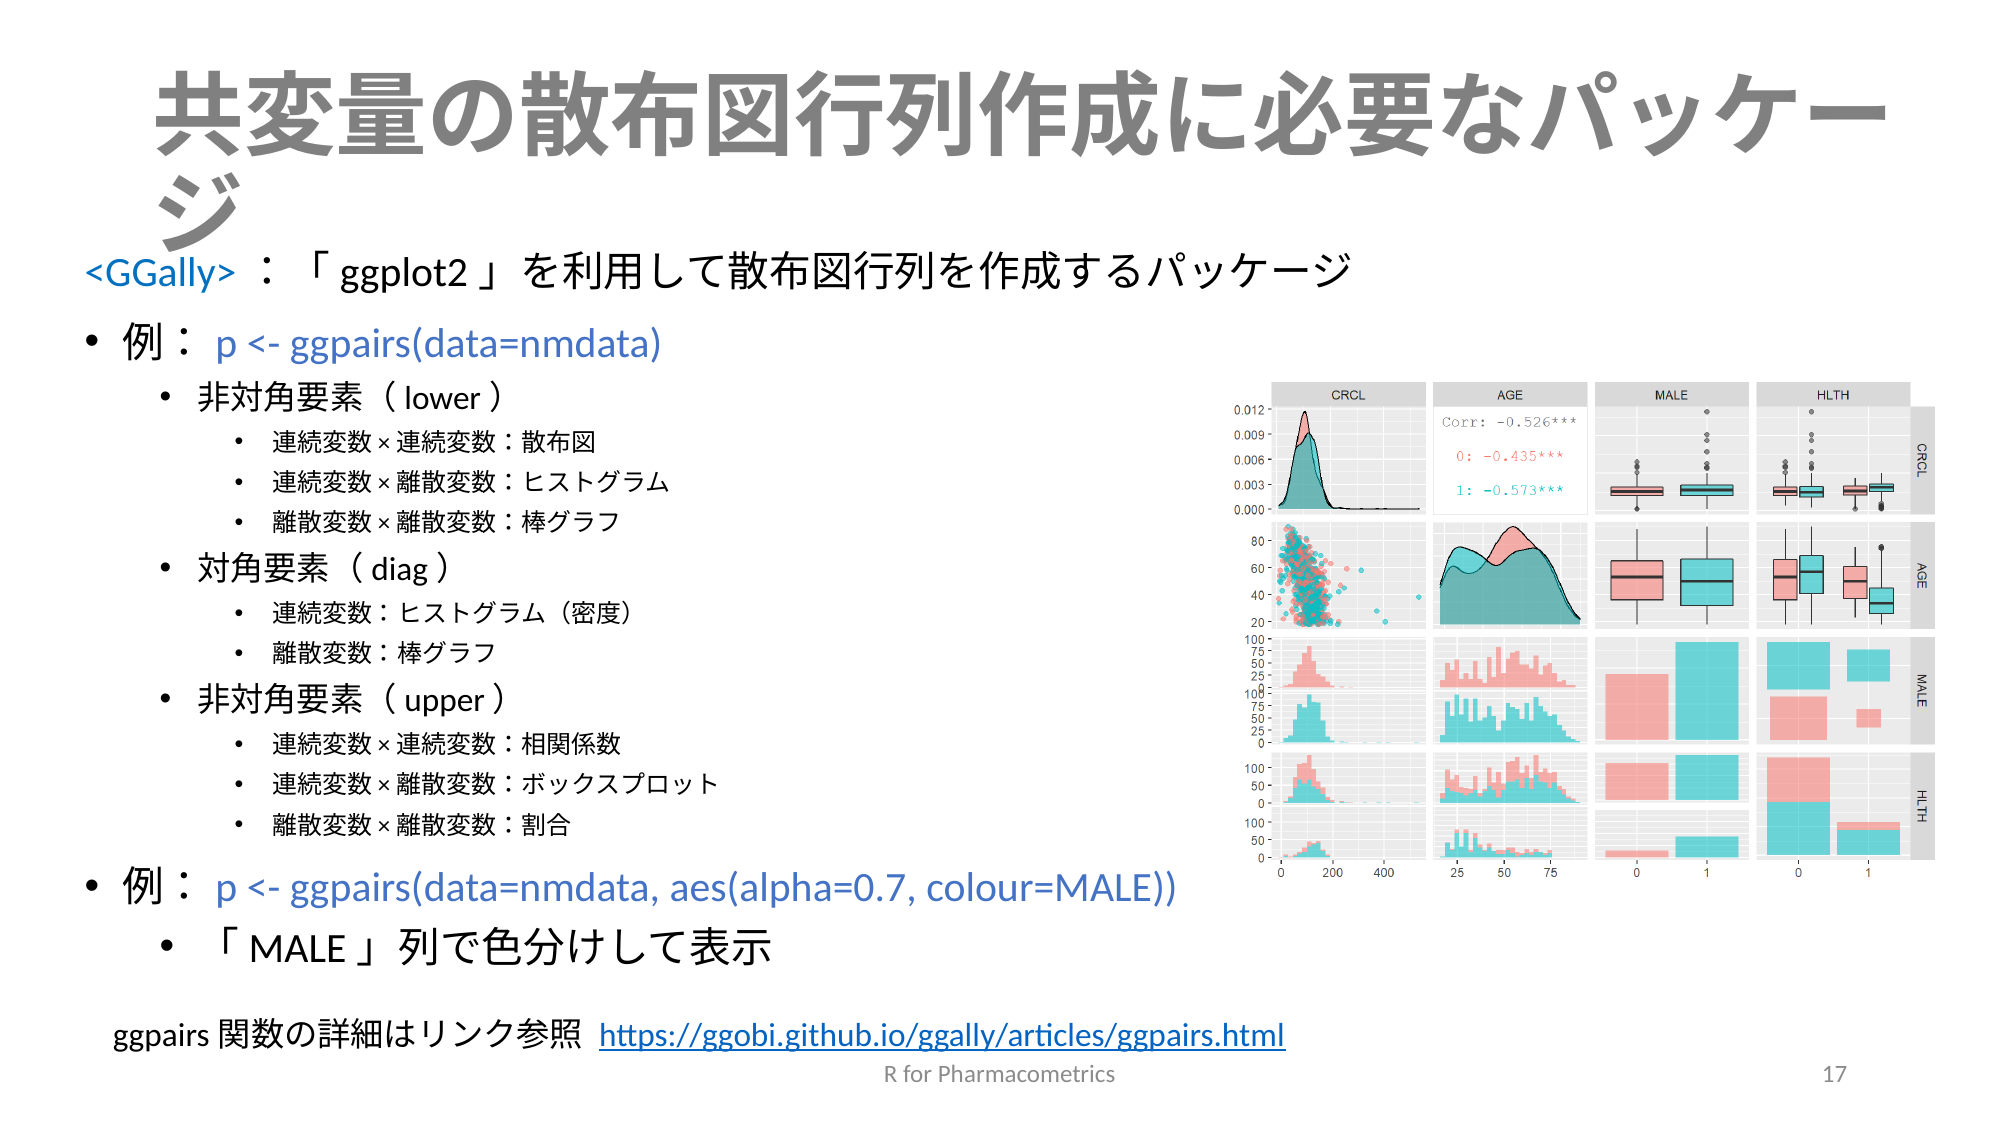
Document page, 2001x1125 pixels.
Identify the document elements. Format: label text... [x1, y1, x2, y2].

picture [1226, 367, 1943, 887]
list <GGally>：「ggplot2」を利用して散布図行列を作成するパッケージ 例：p <- ggpairs(data=nmdata) 非対角要素（lower） 連続変数×連続変数：散布図 連続変数×離散変数：ヒストグラム 離散変数×離散変数：棒グラフ 対角要素（diag） 連続変数：ヒストグラム（密度） 離散変数：棒グラフ 非対角要素（upper） 連続変数×連続変数：相関係数 連続変数×離散変数：ボックスプロット 離散変数×離散変数：割合 例：p <- ggpairs(data=nmdata, aes(alpha=0.7, colour=MALE)) 「MALE」列で色分けして表示 [69, 237, 1483, 1047]
footer R for Pharmacometrics [662, 1042, 1338, 1103]
text_box ggpairs関数の詳細はリンク参照 https://ggobi.github.io/ggally/articles/ggpairs.html [98, 1006, 1301, 1061]
slide_number 17 [1412, 1042, 1863, 1103]
title 共変量の散布図行列作成に必要なパッケージ [137, 59, 1967, 278]
